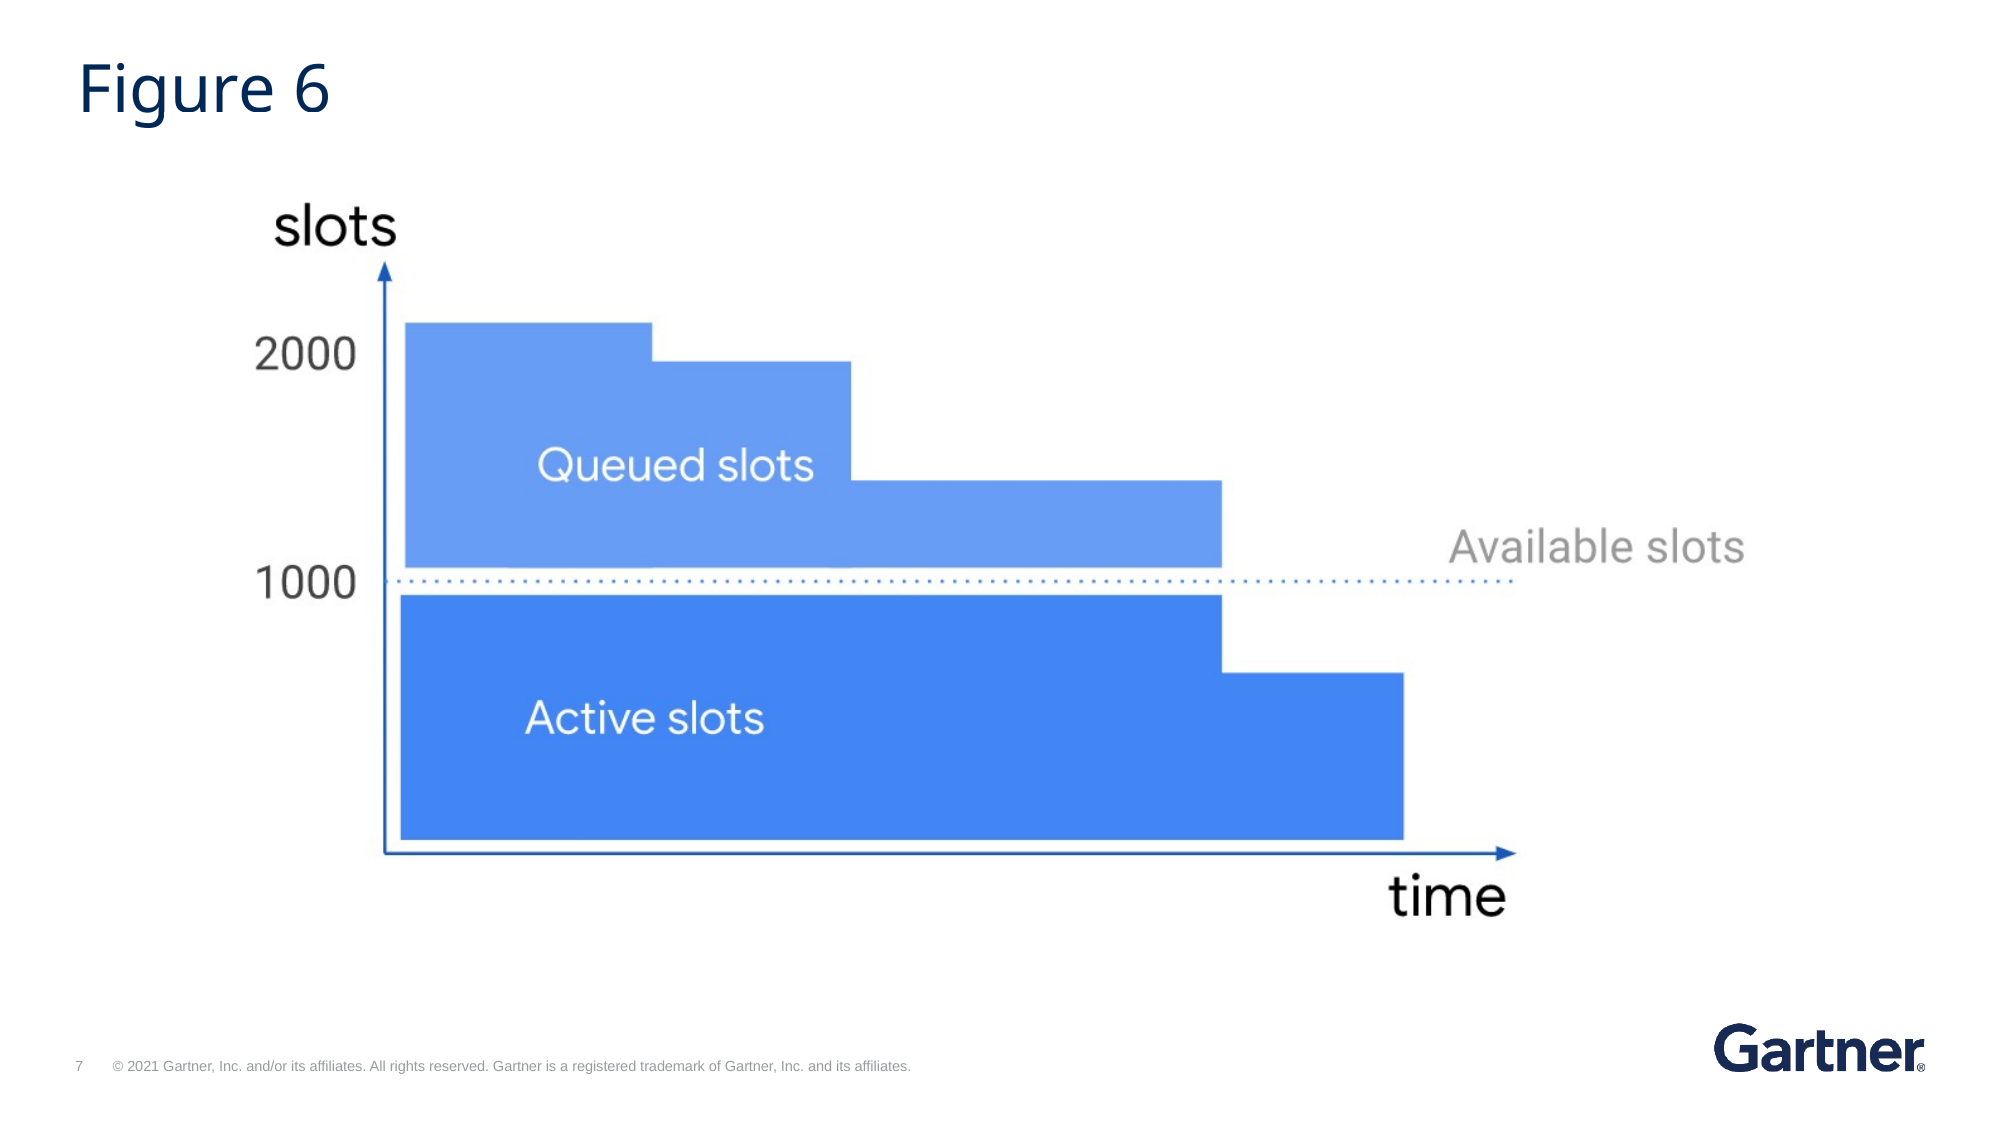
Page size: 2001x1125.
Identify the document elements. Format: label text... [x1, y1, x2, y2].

picture [1714, 1023, 1925, 1072]
picture [164, 112, 1836, 1013]
text_box Figure 6 [62, 38, 1932, 134]
